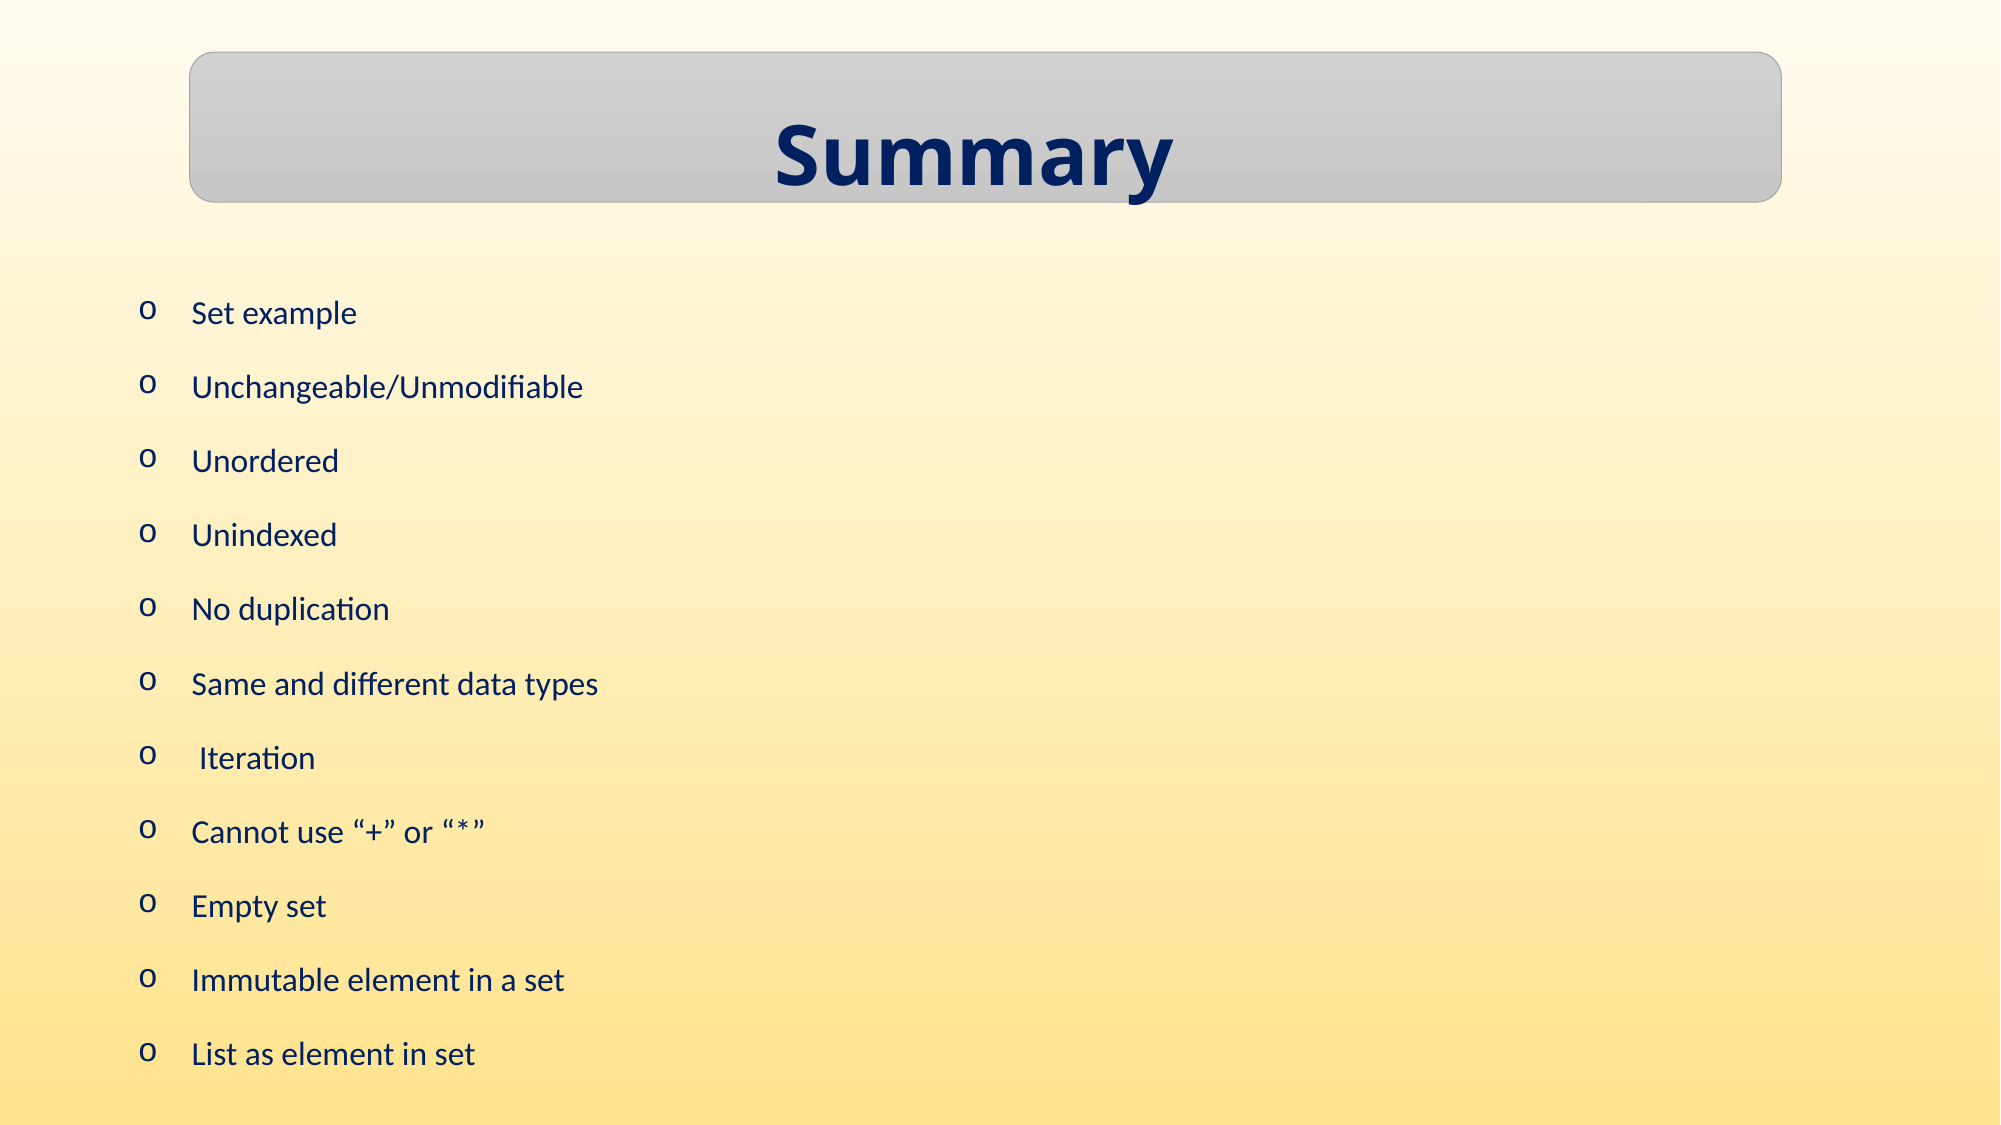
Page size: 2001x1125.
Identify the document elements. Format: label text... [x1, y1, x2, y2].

list Set example Unchangeable/Unmodifiable Unordered Unindexed No duplication Same and different data types Iteration Cannot use “+” or “*” Empty set Immutable element in a set List as element in set [122, 263, 1848, 1090]
text_box Summary [189, 51, 1782, 203]
